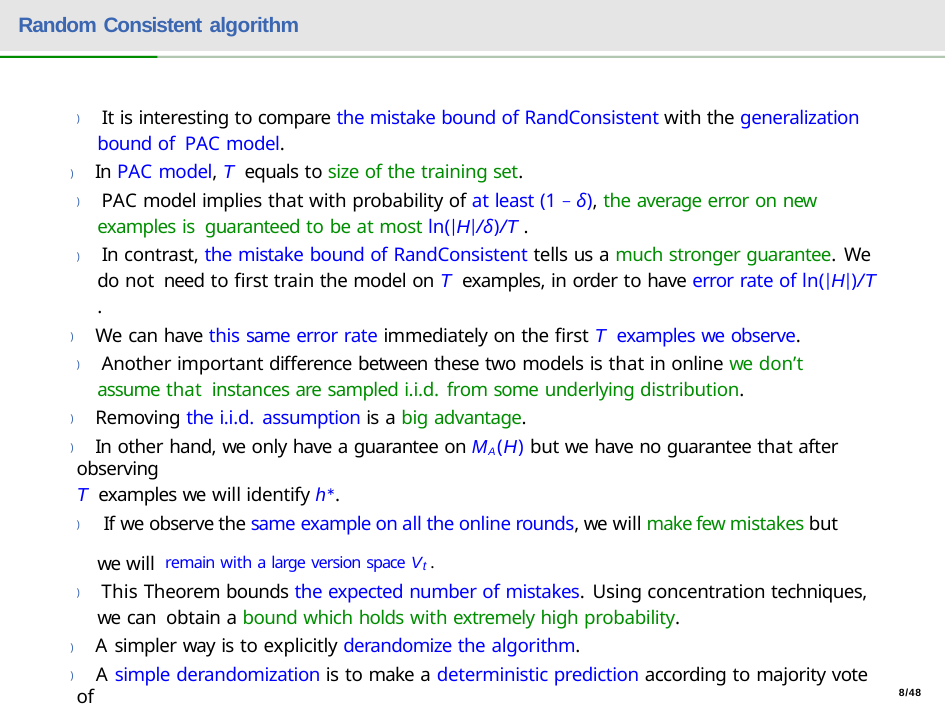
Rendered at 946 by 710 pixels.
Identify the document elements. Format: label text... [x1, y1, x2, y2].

text_box Random Consistent algorithm [16, 9, 303, 37]
text_box ) It is interesting to compare the mistake bound of RandConsistent with the generalization bound of PAC model. ) In PAC model, T equals to size of the training set. ) PAC model implies that with probability of at least (1 − δ), the average error on new examples is guaranteed to be at most ln(|H|/δ)/T . ) In contrast, the mistake bound of RandConsistent tells us a much stronger guarantee. We do not need to first train the model on T examples, in order to have error rate of ln(|H|)/T . ) We can have this same error rate immediately on the first T examples we observe. ) Another important difference between these two models is that in online we don’t assume that instances are sampled i.i.d. from some underlying distribution. ) Removing the i.i.d. assumption is a big advantage. ) In other hand, we only have a guarantee on MA(H) but we have no guarantee that after observing T examples we will identify h∗. ) If we observe the same example on all the online rounds, we will make few mistakes but we will remain with a large version space Vt . ) This Theorem bounds the expected number of mistakes. Using concentration techniques, we can obtain a bound which holds with extremely high probability. ) A simpler way is to explicitly derandomize the algorithm. ) A simple derandomization is to make a deterministic prediction according to majority vote of h ∈ Vt . ) The resulting algorithm is called Halving. [70, 100, 893, 710]
text_box 8/48 [892, 686, 931, 699]
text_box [0, 55, 946, 59]
